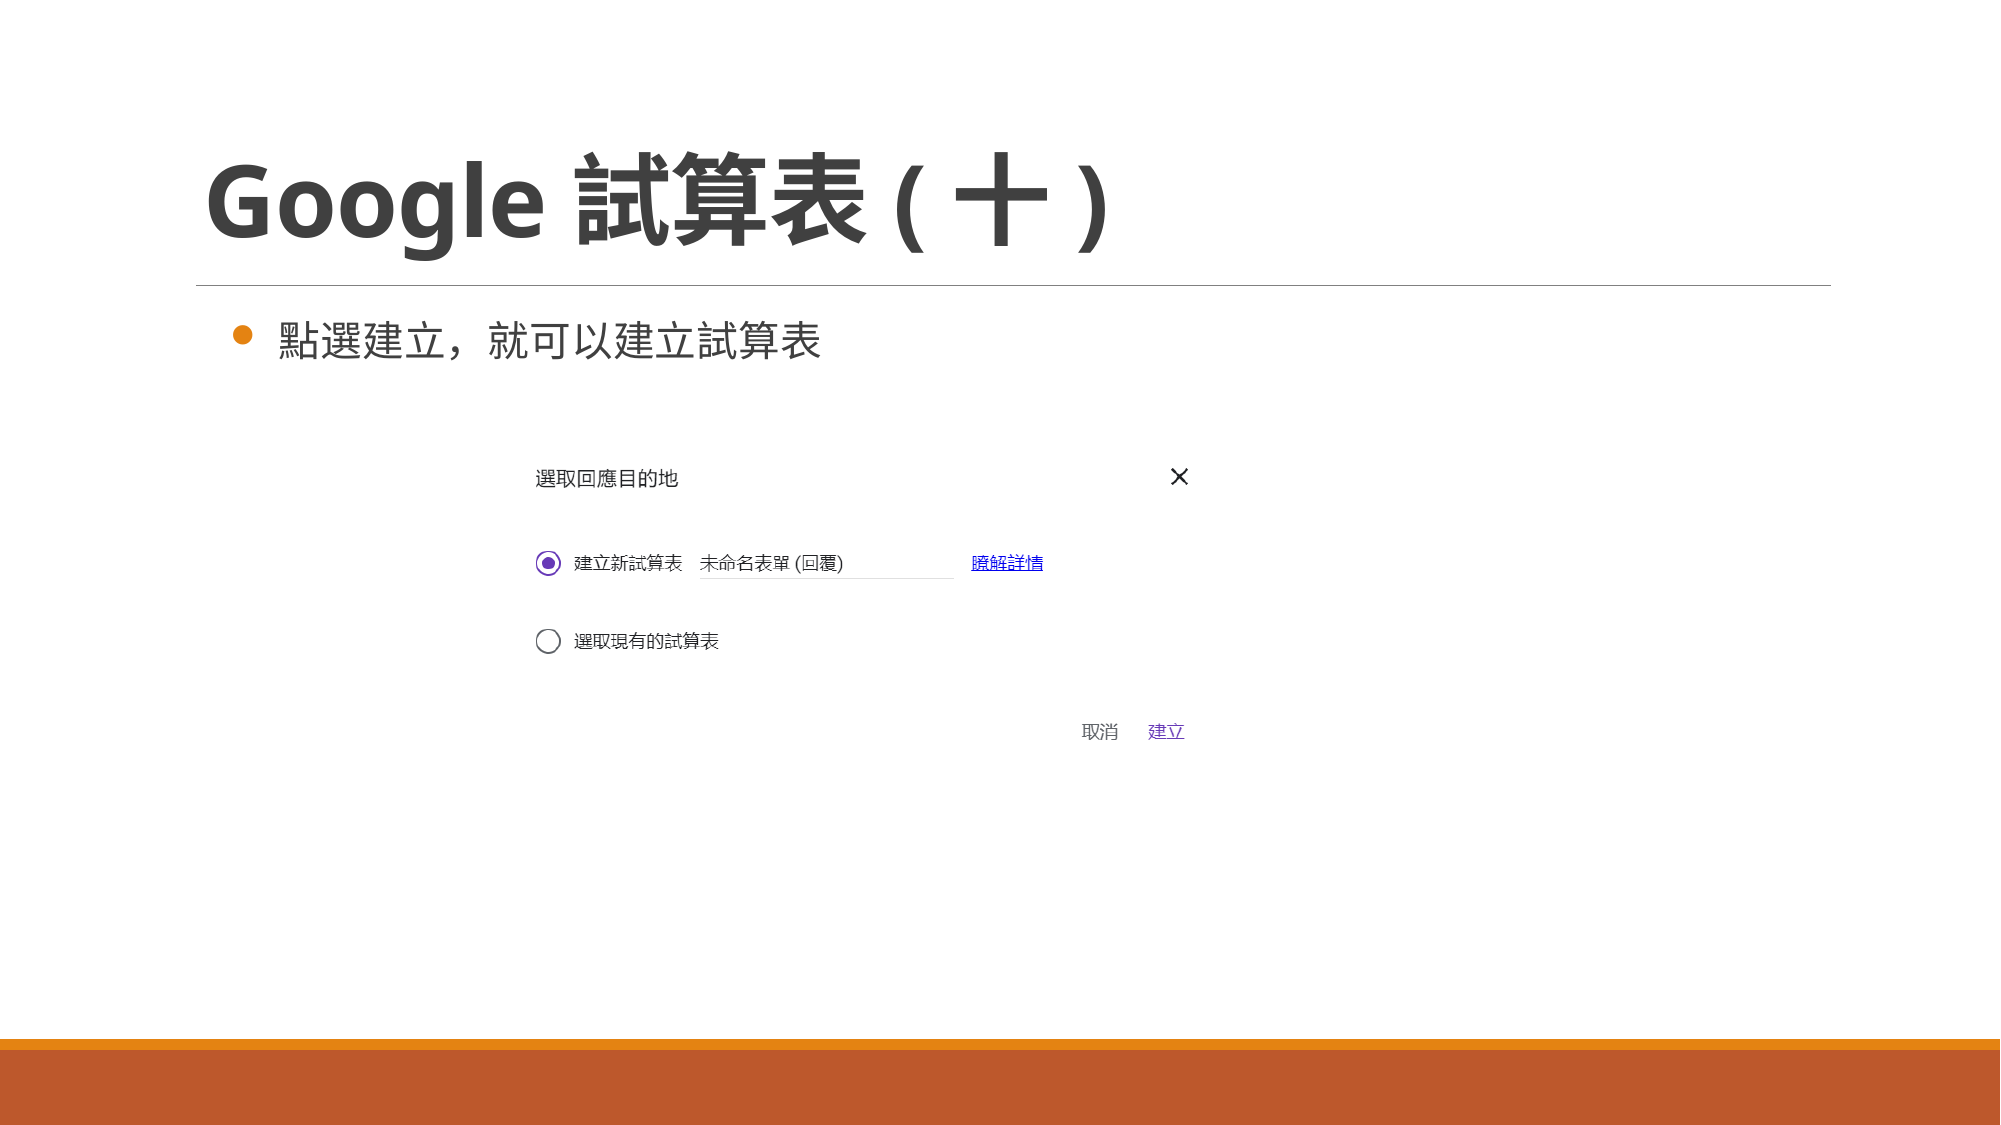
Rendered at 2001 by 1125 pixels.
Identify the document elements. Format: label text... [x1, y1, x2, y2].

list 點選建立，就可以建立試算表 [188, 307, 1464, 1058]
picture [507, 447, 1205, 768]
title Google試算表(十) [188, 85, 1464, 273]
